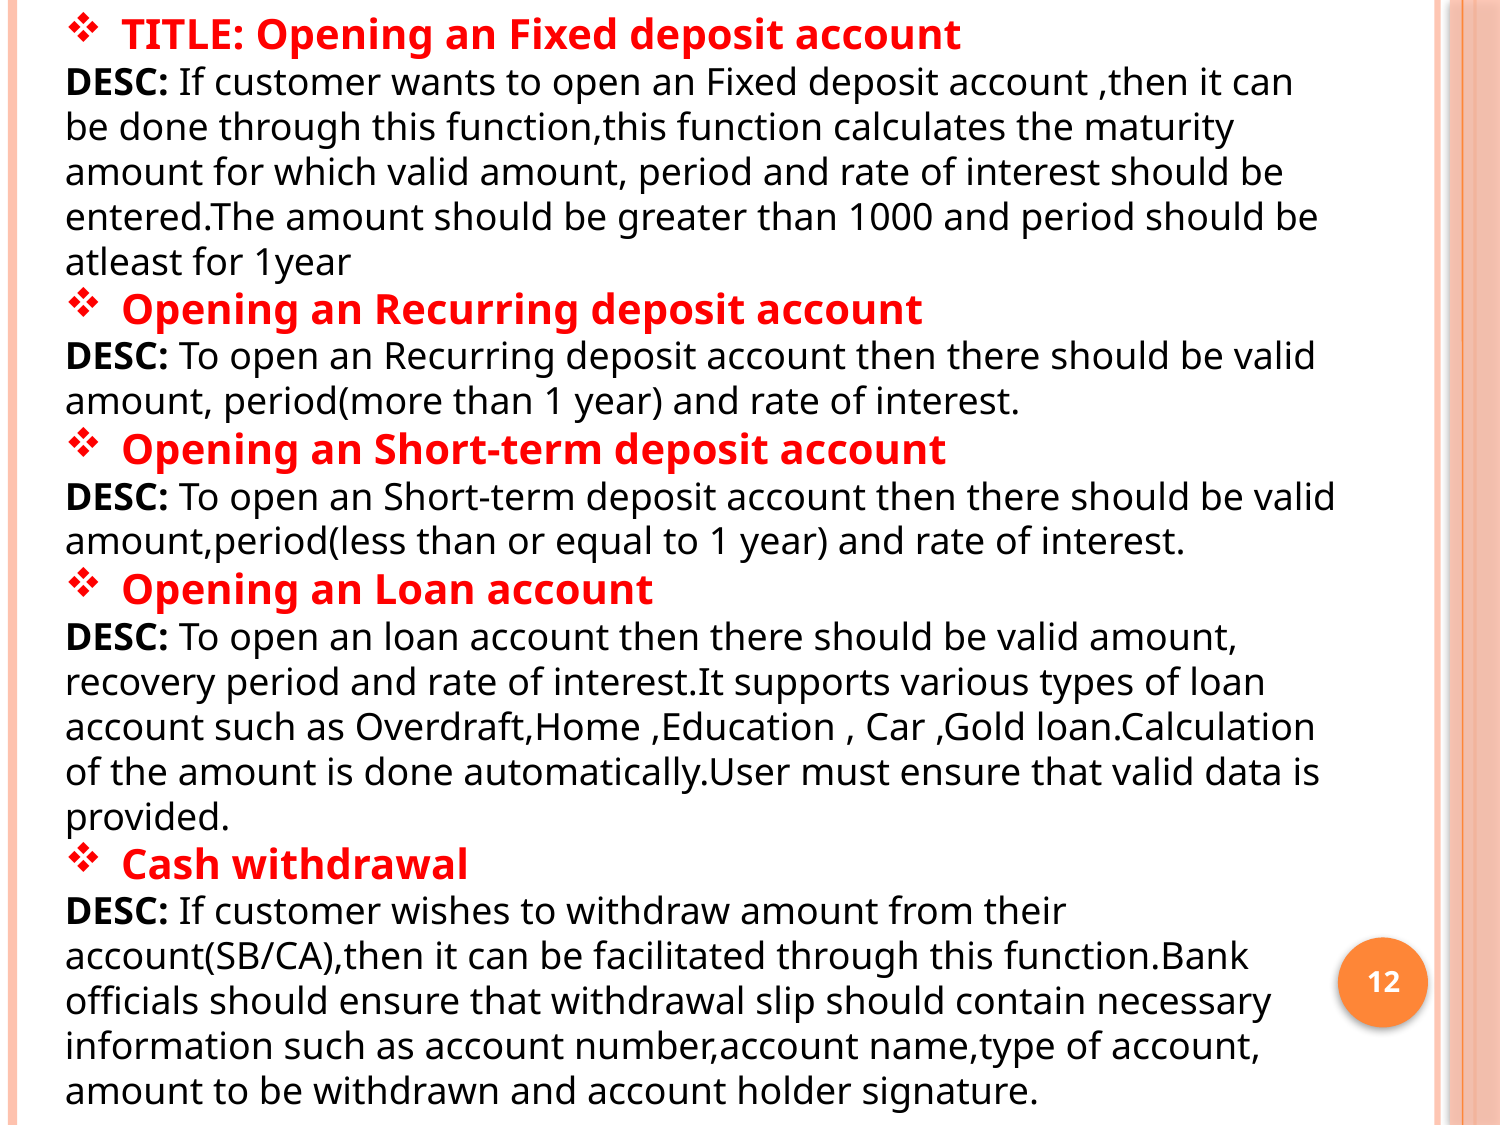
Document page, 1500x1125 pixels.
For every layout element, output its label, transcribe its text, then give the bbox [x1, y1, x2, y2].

slide_number 12 [1363, 940, 1434, 1027]
text_box TITLE: Opening an Fixed deposit account DESC: If customer wants to open an Fixed deposit account ,then it can be done through this function,this function calculates the maturity amount for which valid amount, period and rate of interest should be entered.The amount should be greater than 1000 and period should be atleast for 1year Opening an Recurring deposit account DESC: To open an Recurring deposit account then there should be valid amount, period(more than 1 year) and rate of interest. Opening an Short-term deposit account DESC: To open an Short-term deposit account then there should be valid amount,period(less than or equal to 1 year) and rate of interest. Opening an Loan account DESC: To open an loan account then there should be valid amount, recovery period and rate of interest.It supports various types of loan account such as Overdraft,Home ,Education , Car ,Gold loan.Calculation of the amount is done automatically.User must ensure that valid data is provided. Cash withdrawal DESC: If customer wishes to withdraw amount from their account(SB/CA),then it can be facilitated through this function.Bank officials should ensure that withdrawal slip should contain necessary information such as account number,account name,type of account, amount to be withdrawn and account holder signature. [50, 0, 1363, 1120]
